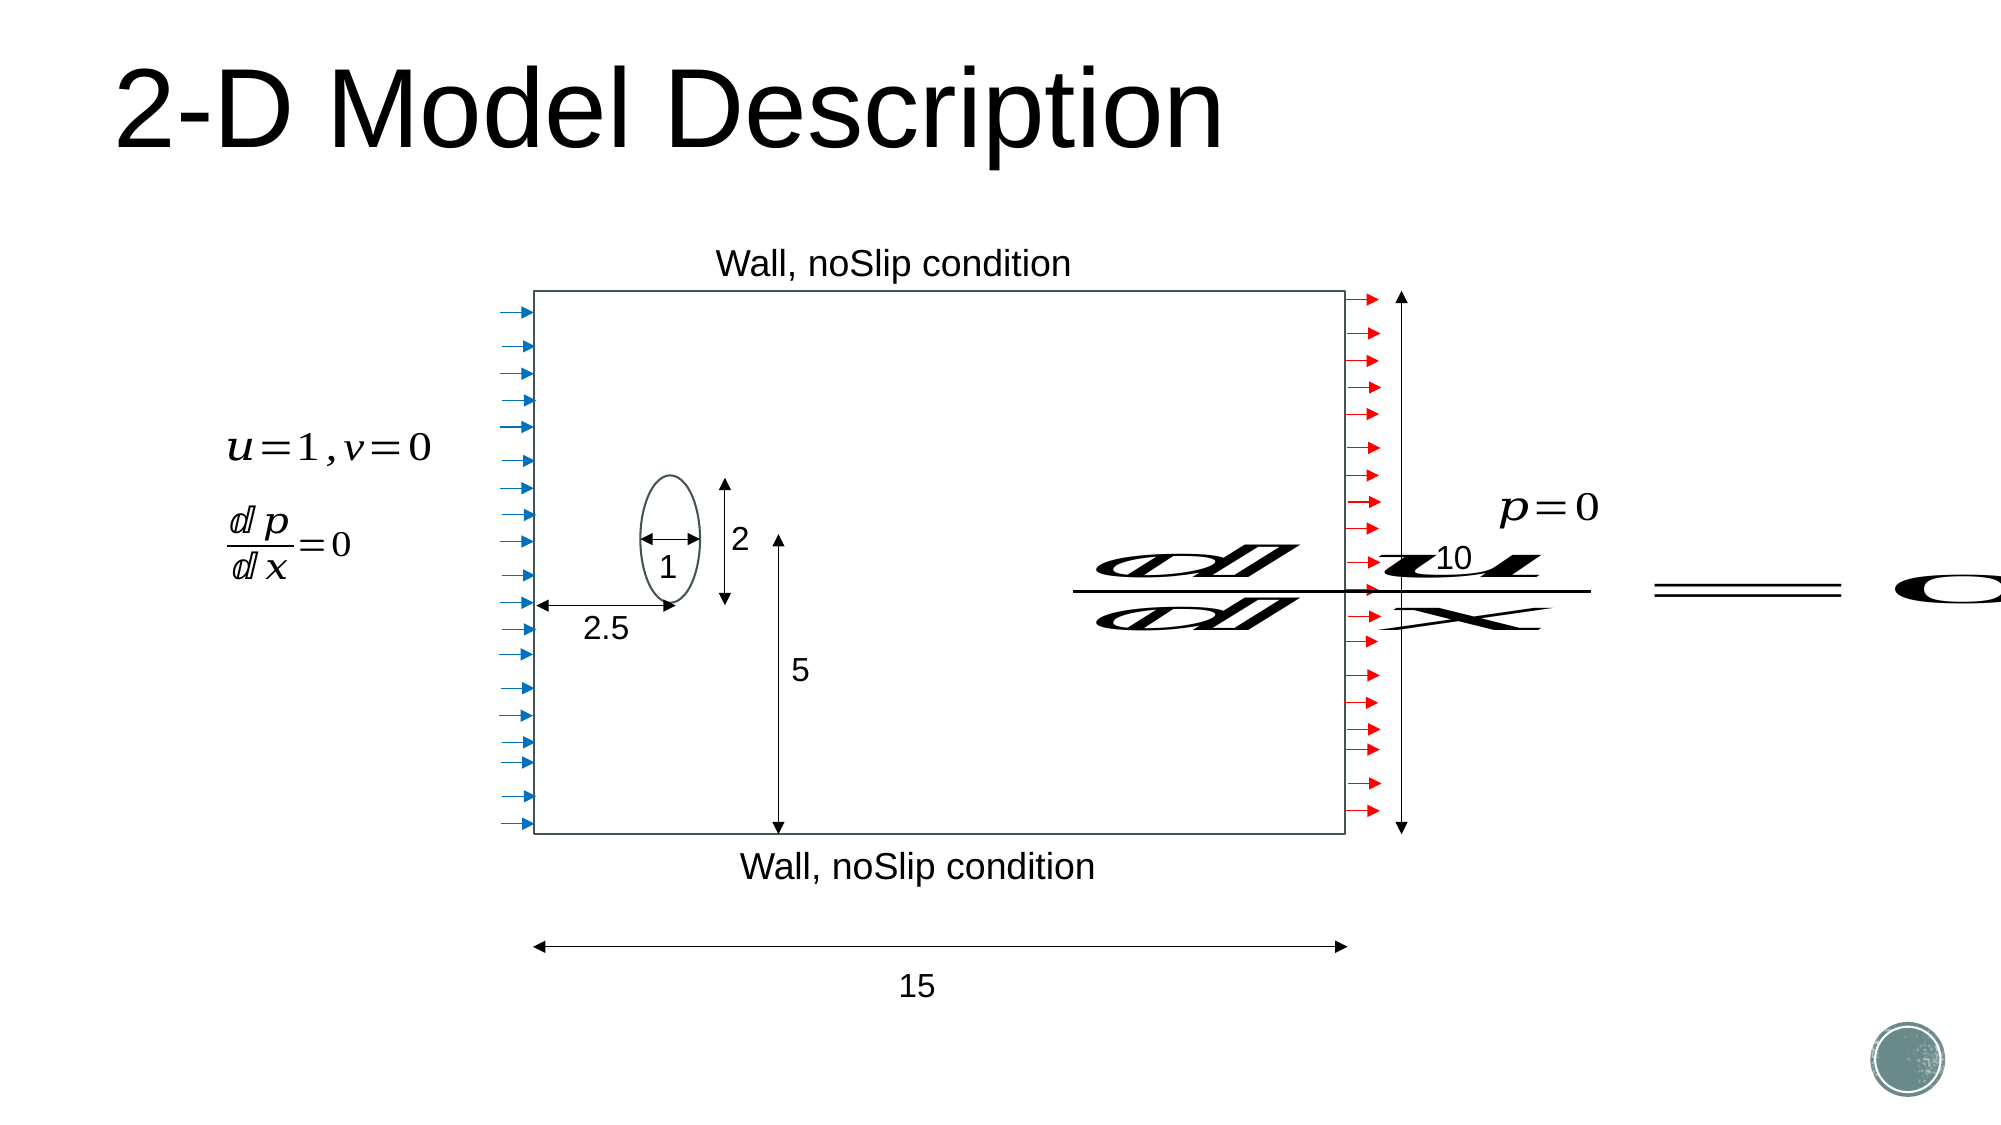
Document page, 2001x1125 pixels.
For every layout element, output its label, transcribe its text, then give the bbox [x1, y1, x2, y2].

text_box Wall, noSlip condition [725, 835, 1275, 894]
text_box 15 [883, 957, 1029, 1012]
text_box Wall, noSlip condition [700, 231, 1251, 291]
text_box 10 [1420, 528, 1554, 584]
text_box 2-D Model Description [98, 27, 1242, 178]
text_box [502, 294, 1379, 833]
